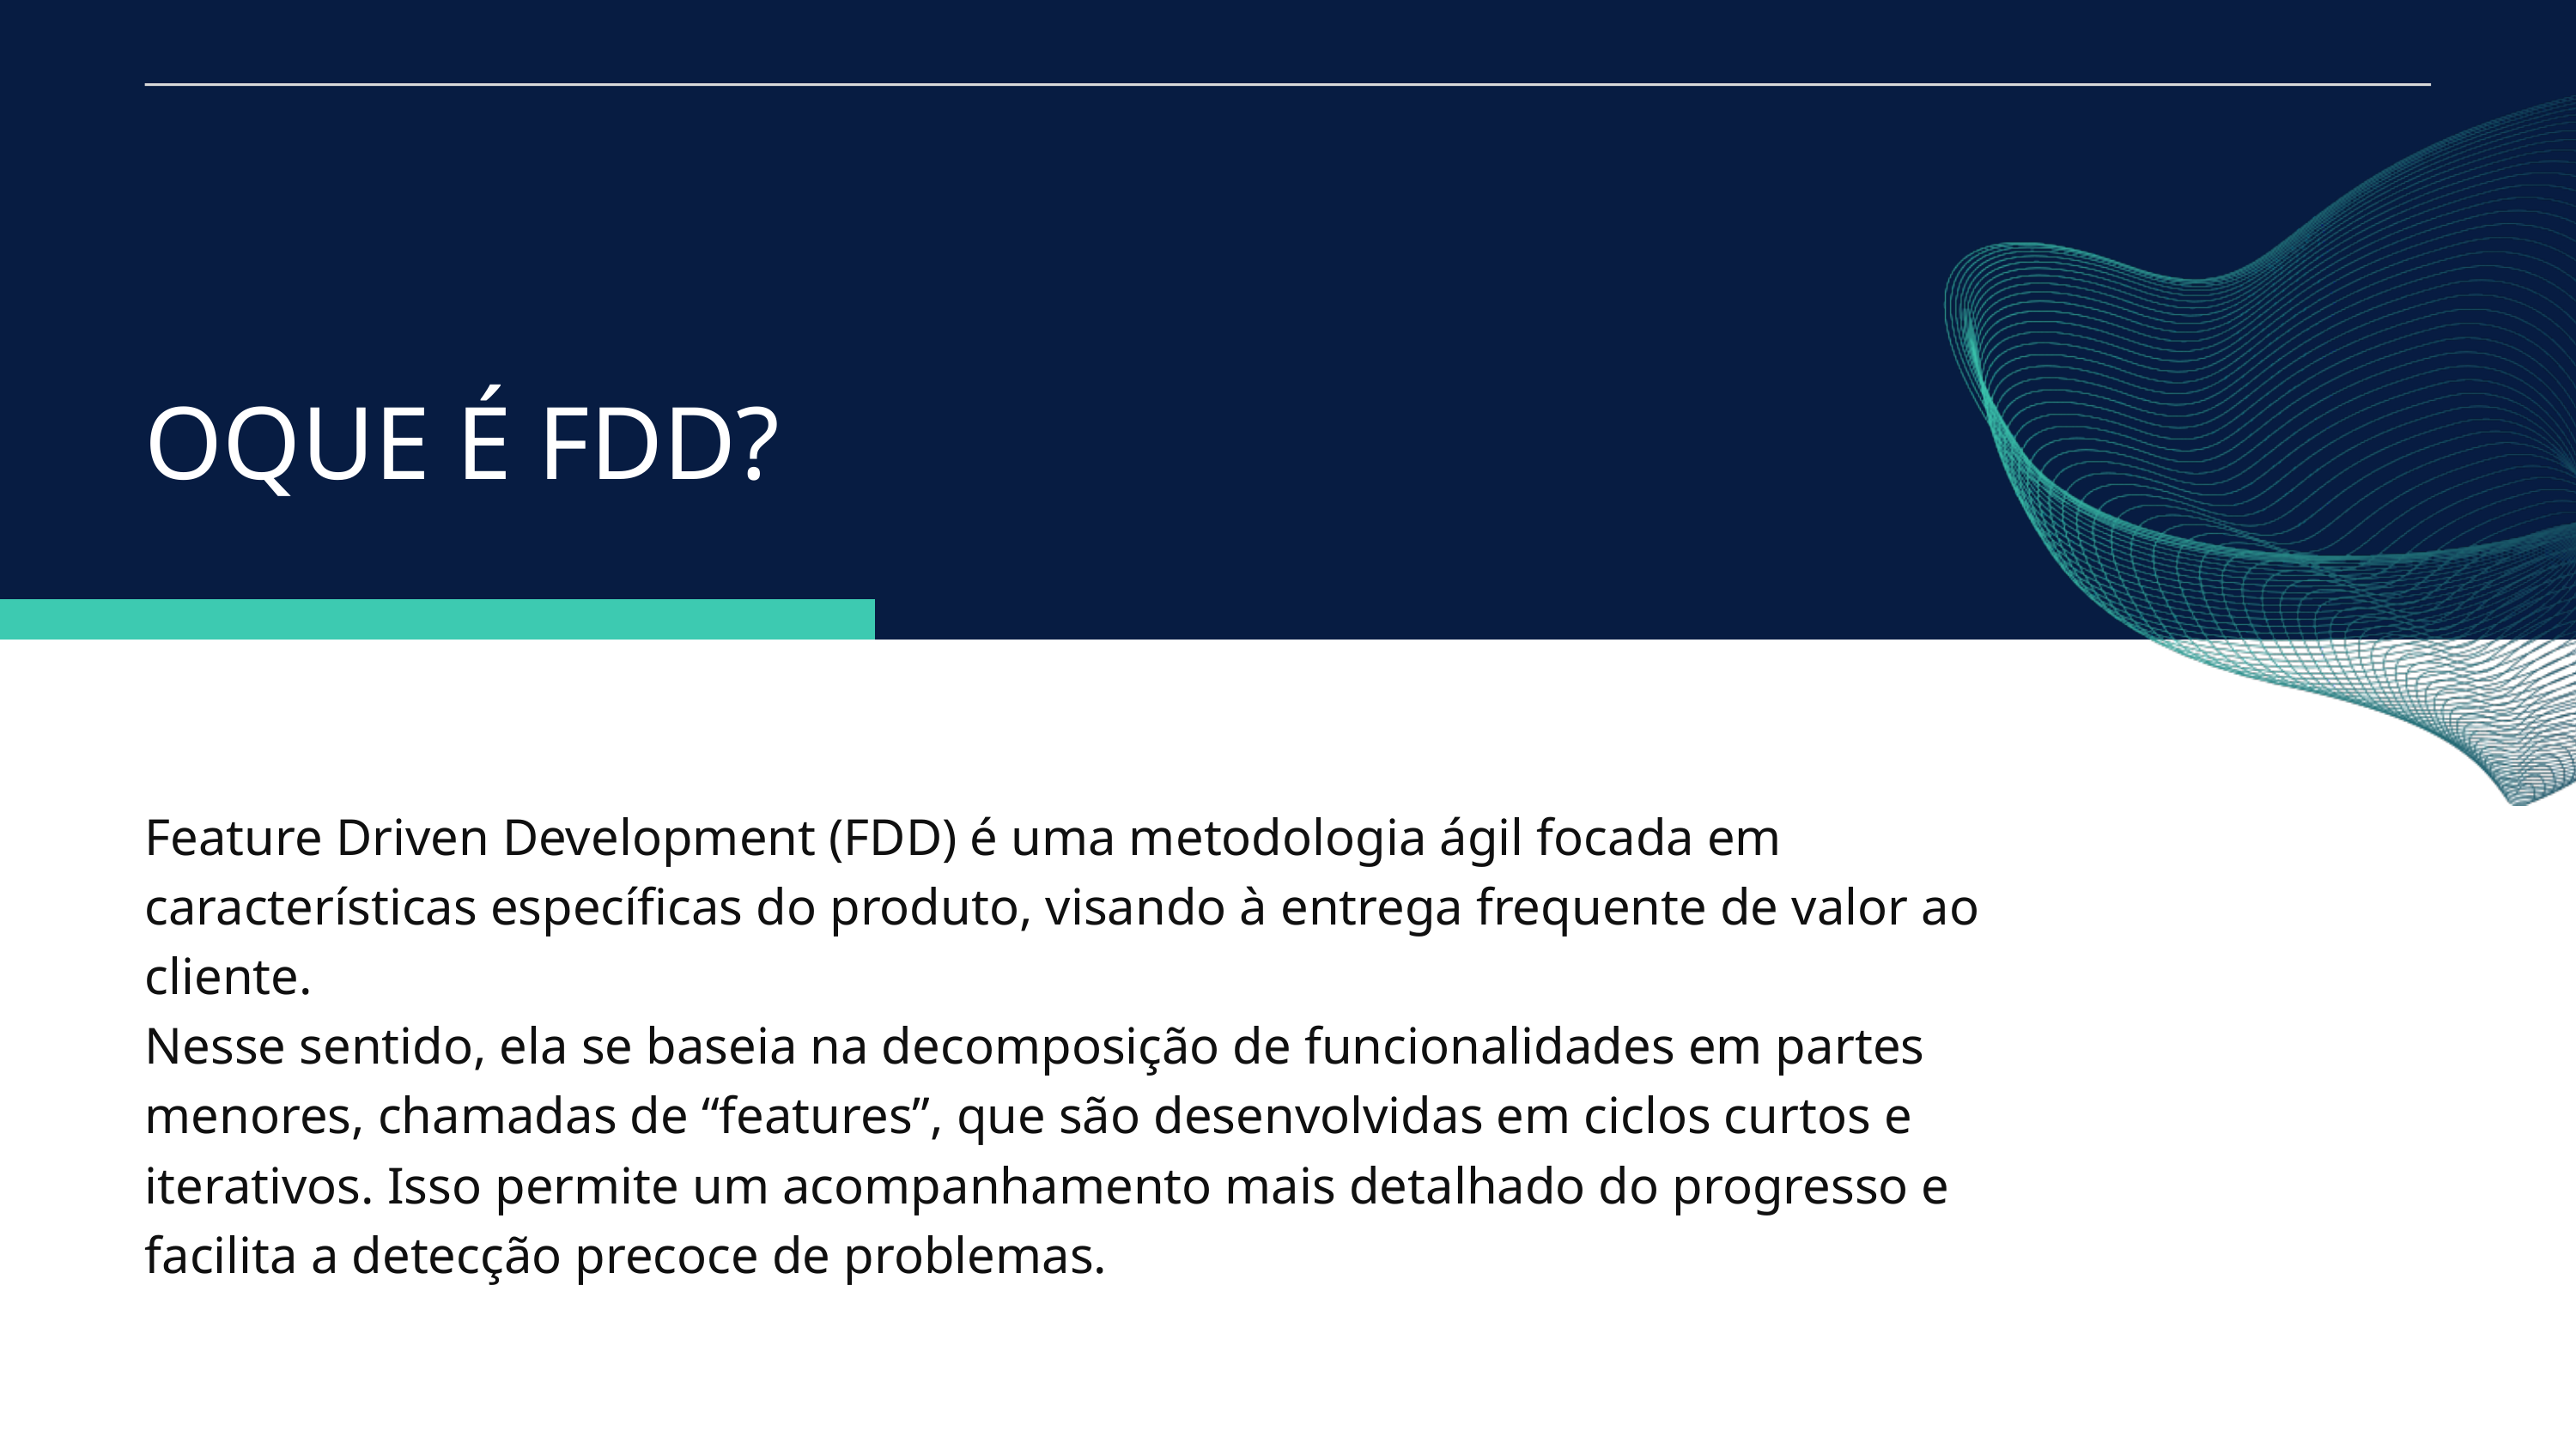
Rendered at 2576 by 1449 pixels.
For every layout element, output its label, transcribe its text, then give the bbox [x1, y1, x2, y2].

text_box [0, 598, 876, 640]
text_box Feature Driven Development (FDD) é uma metodologia ágil focada em características específicas do produto, visando à entrega frequente de valor ao cliente. Nesse sentido, ela se baseia na decomposição de funcionalidades em partes menores, chamadas de “features”, que são desenvolvidas em ciclos curtos e iterativos. Isso permite um acompanhamento mais detalhado do progresso e facilita a detecção precoce de problemas. [144, 795, 2089, 1283]
text_box [1941, 650, 2576, 806]
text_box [0, 0, 2576, 640]
